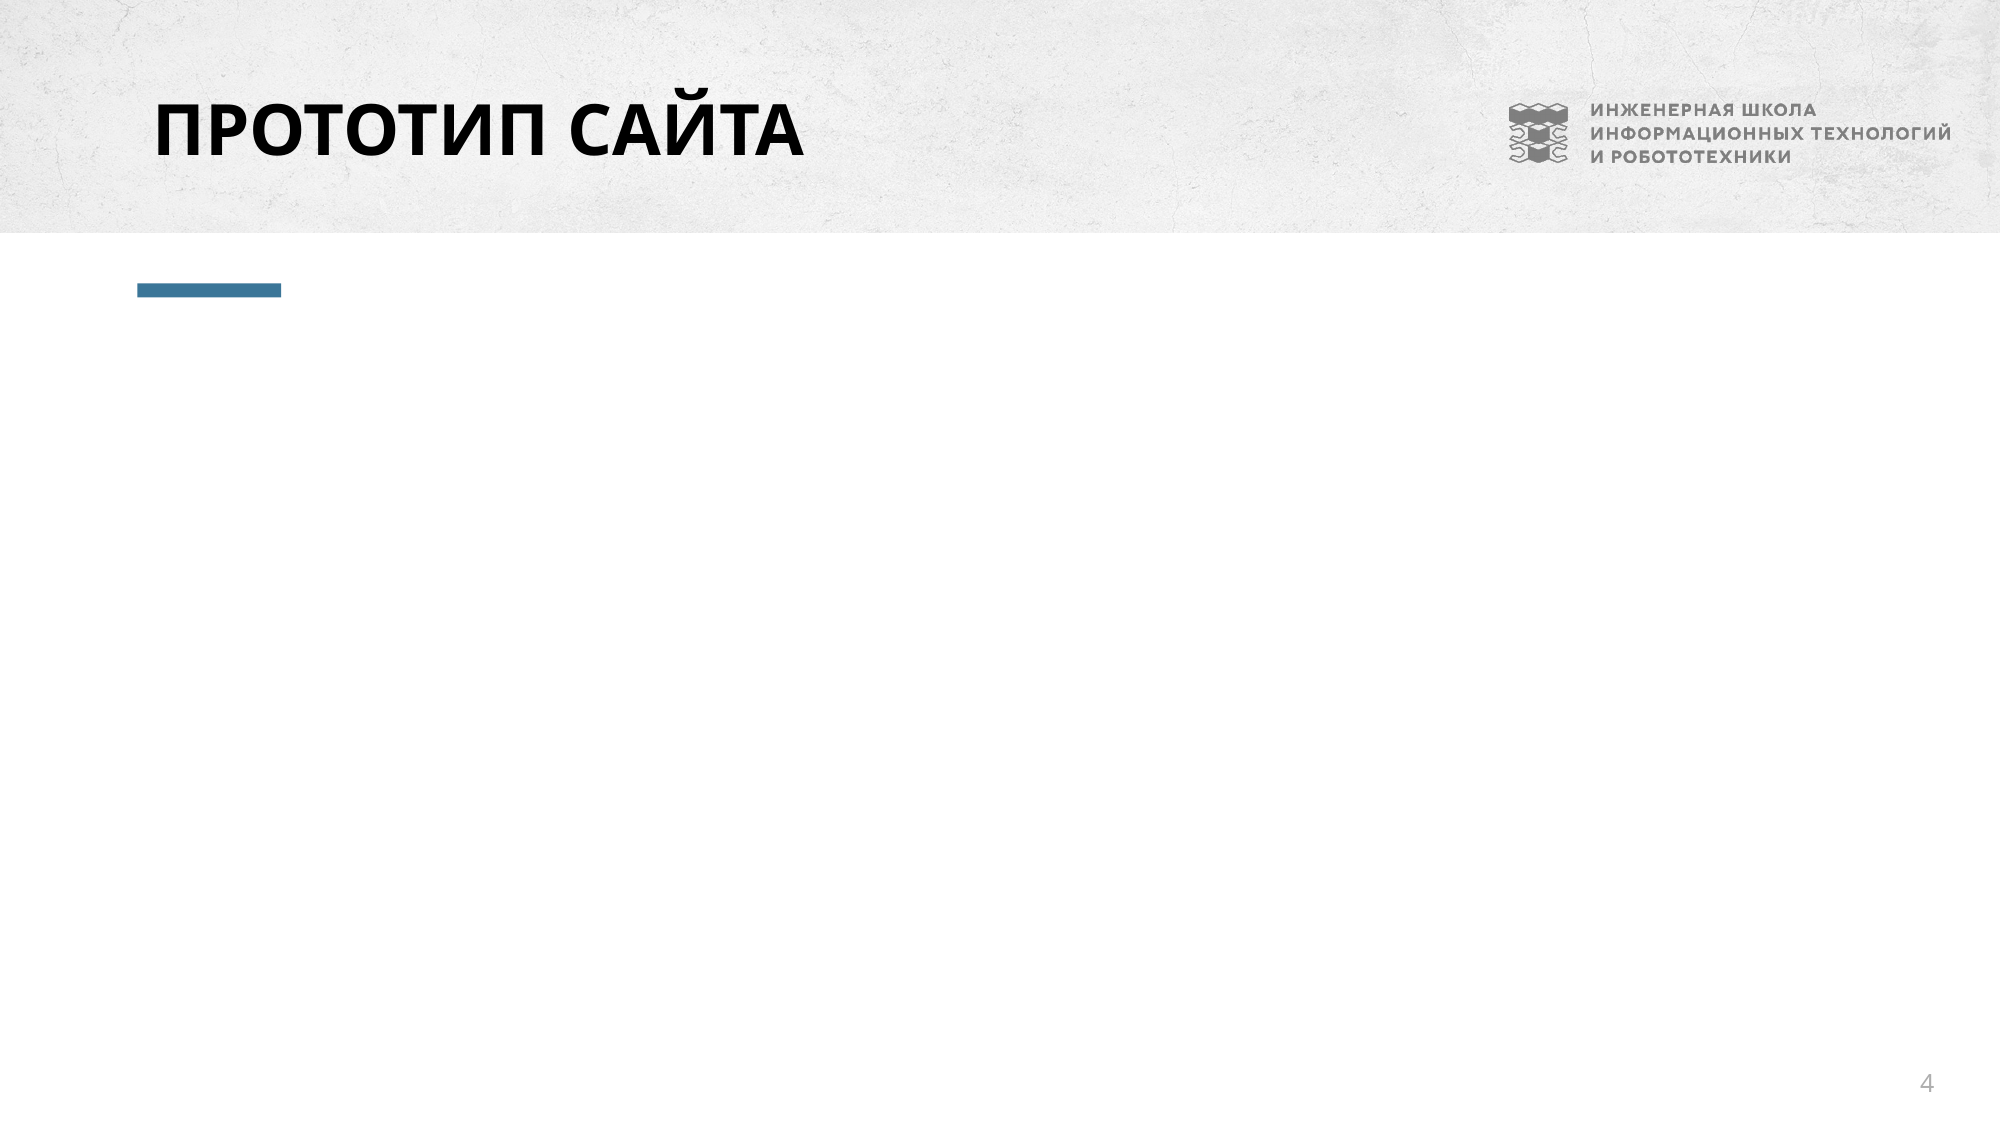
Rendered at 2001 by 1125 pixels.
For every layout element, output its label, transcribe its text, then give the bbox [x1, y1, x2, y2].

slide_number 4 [1499, 1054, 1950, 1115]
picture [1509, 103, 1950, 163]
title Прототип Сайта [137, 65, 1500, 201]
